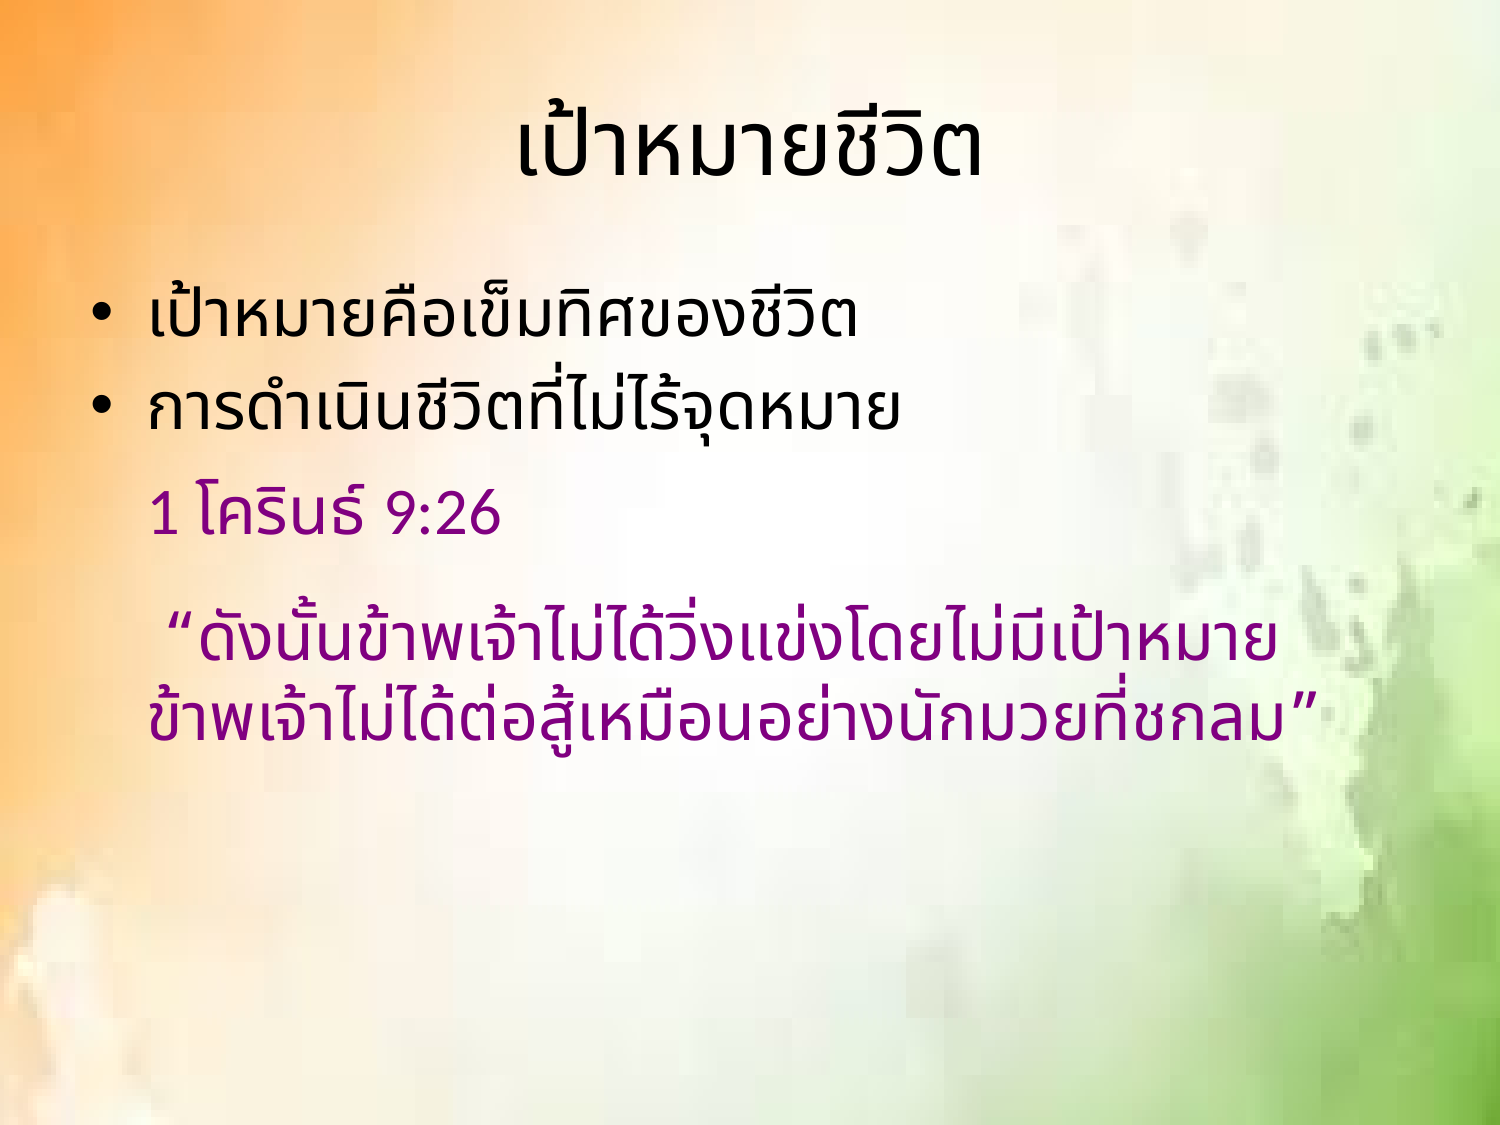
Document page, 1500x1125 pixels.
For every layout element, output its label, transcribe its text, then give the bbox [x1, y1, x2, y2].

title เป้าหมายชีวิต [75, 45, 1425, 233]
list เป้าหมายคือเข็มทิศของชีวิต การดำเนินชีวิตที่ไม่ไร้จุดหมาย 1 โครินธ์ 9:26 “ดังนั้นข้าพเจ้าไม่ได้วิ่งแข่งโดยไม่มีเป้าหมาย ข้าพเจ้าไม่ได้ต่อสู้เหมือนอย่างนักมวยที่ชกลม” [75, 262, 1425, 1005]
picture [0, 0, 1500, 1125]
